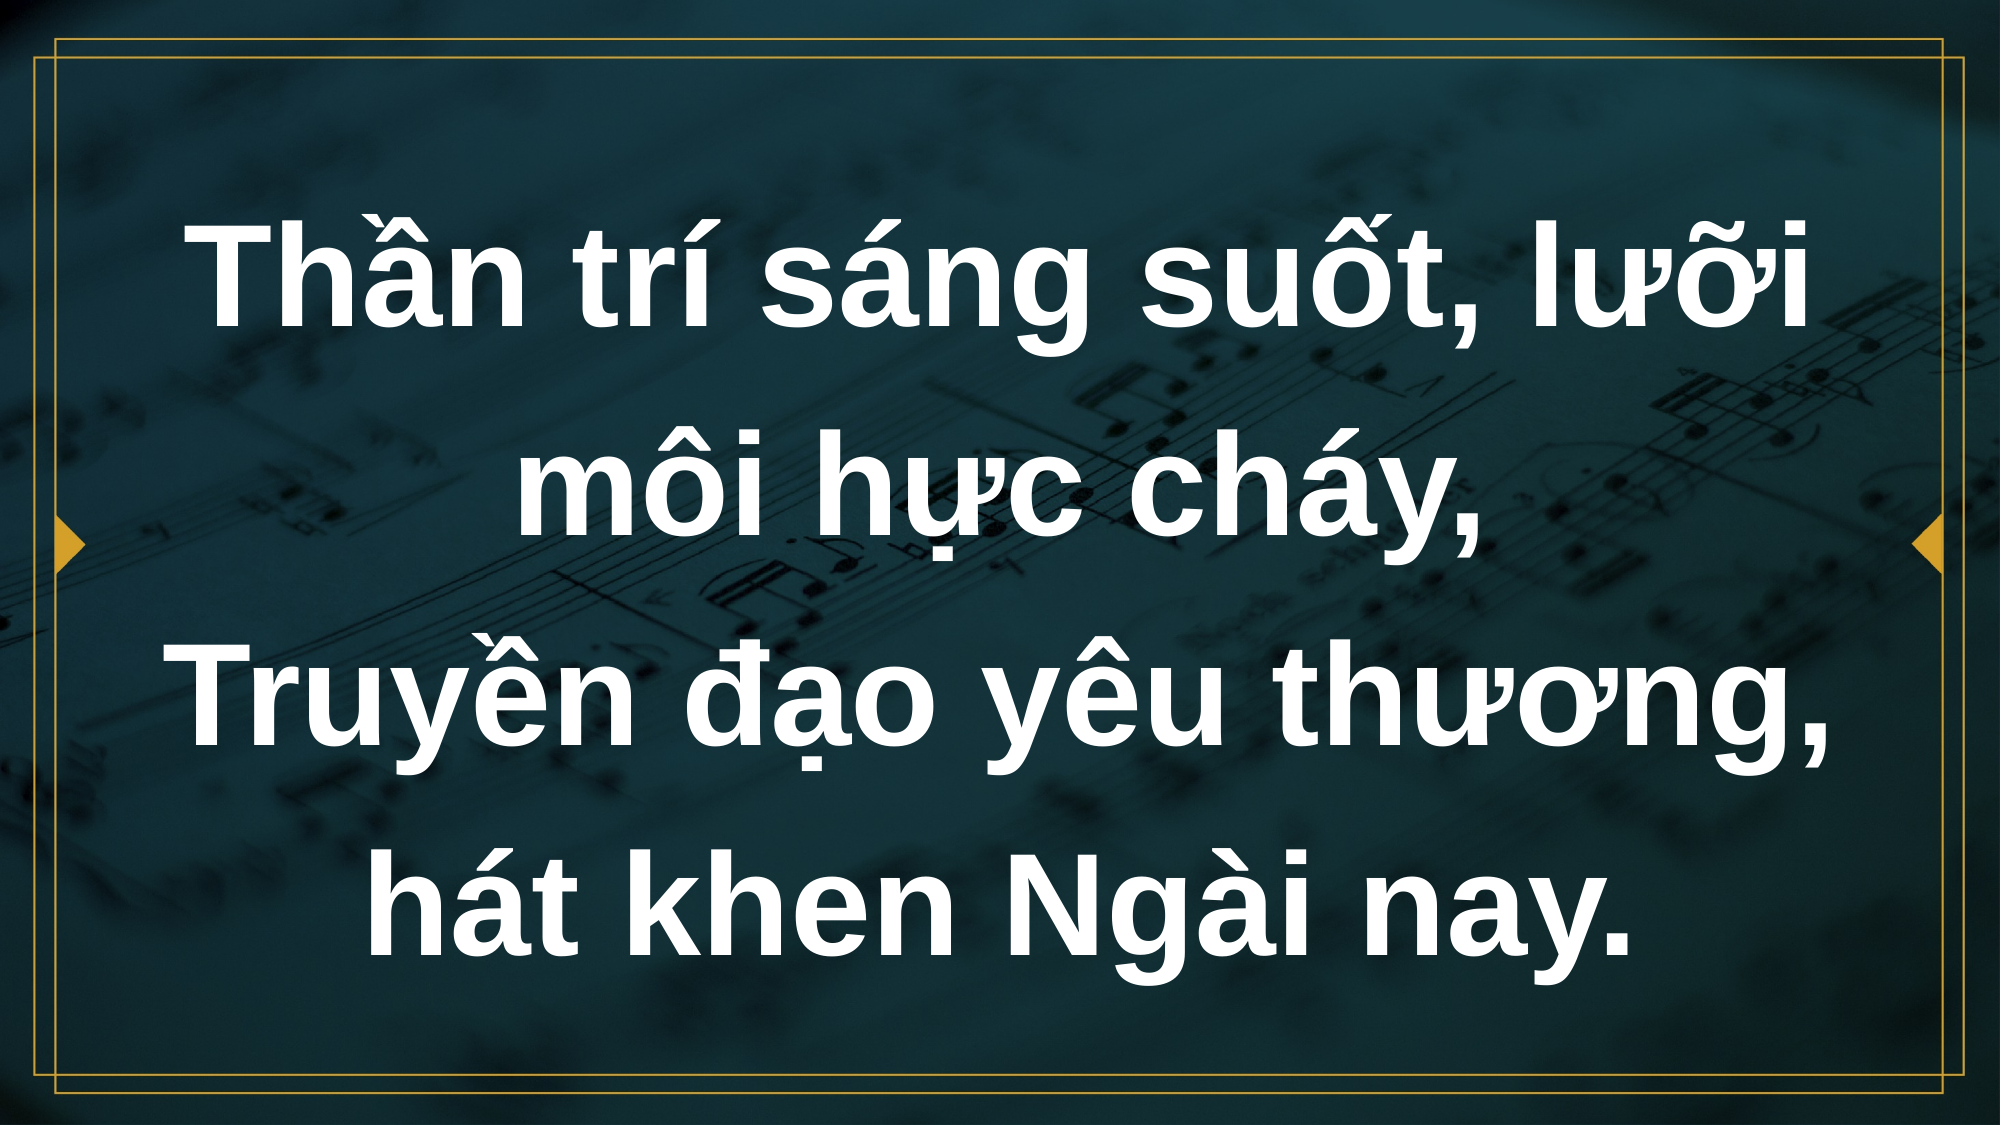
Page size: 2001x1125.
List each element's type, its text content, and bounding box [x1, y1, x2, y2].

title Thần trí sáng suốt, lưỡi môi hực cháy, Truyền đạo yêu thương, hát khen Ngài nay. [55, 53, 1945, 1077]
picture [0, 0, 2000, 1125]
